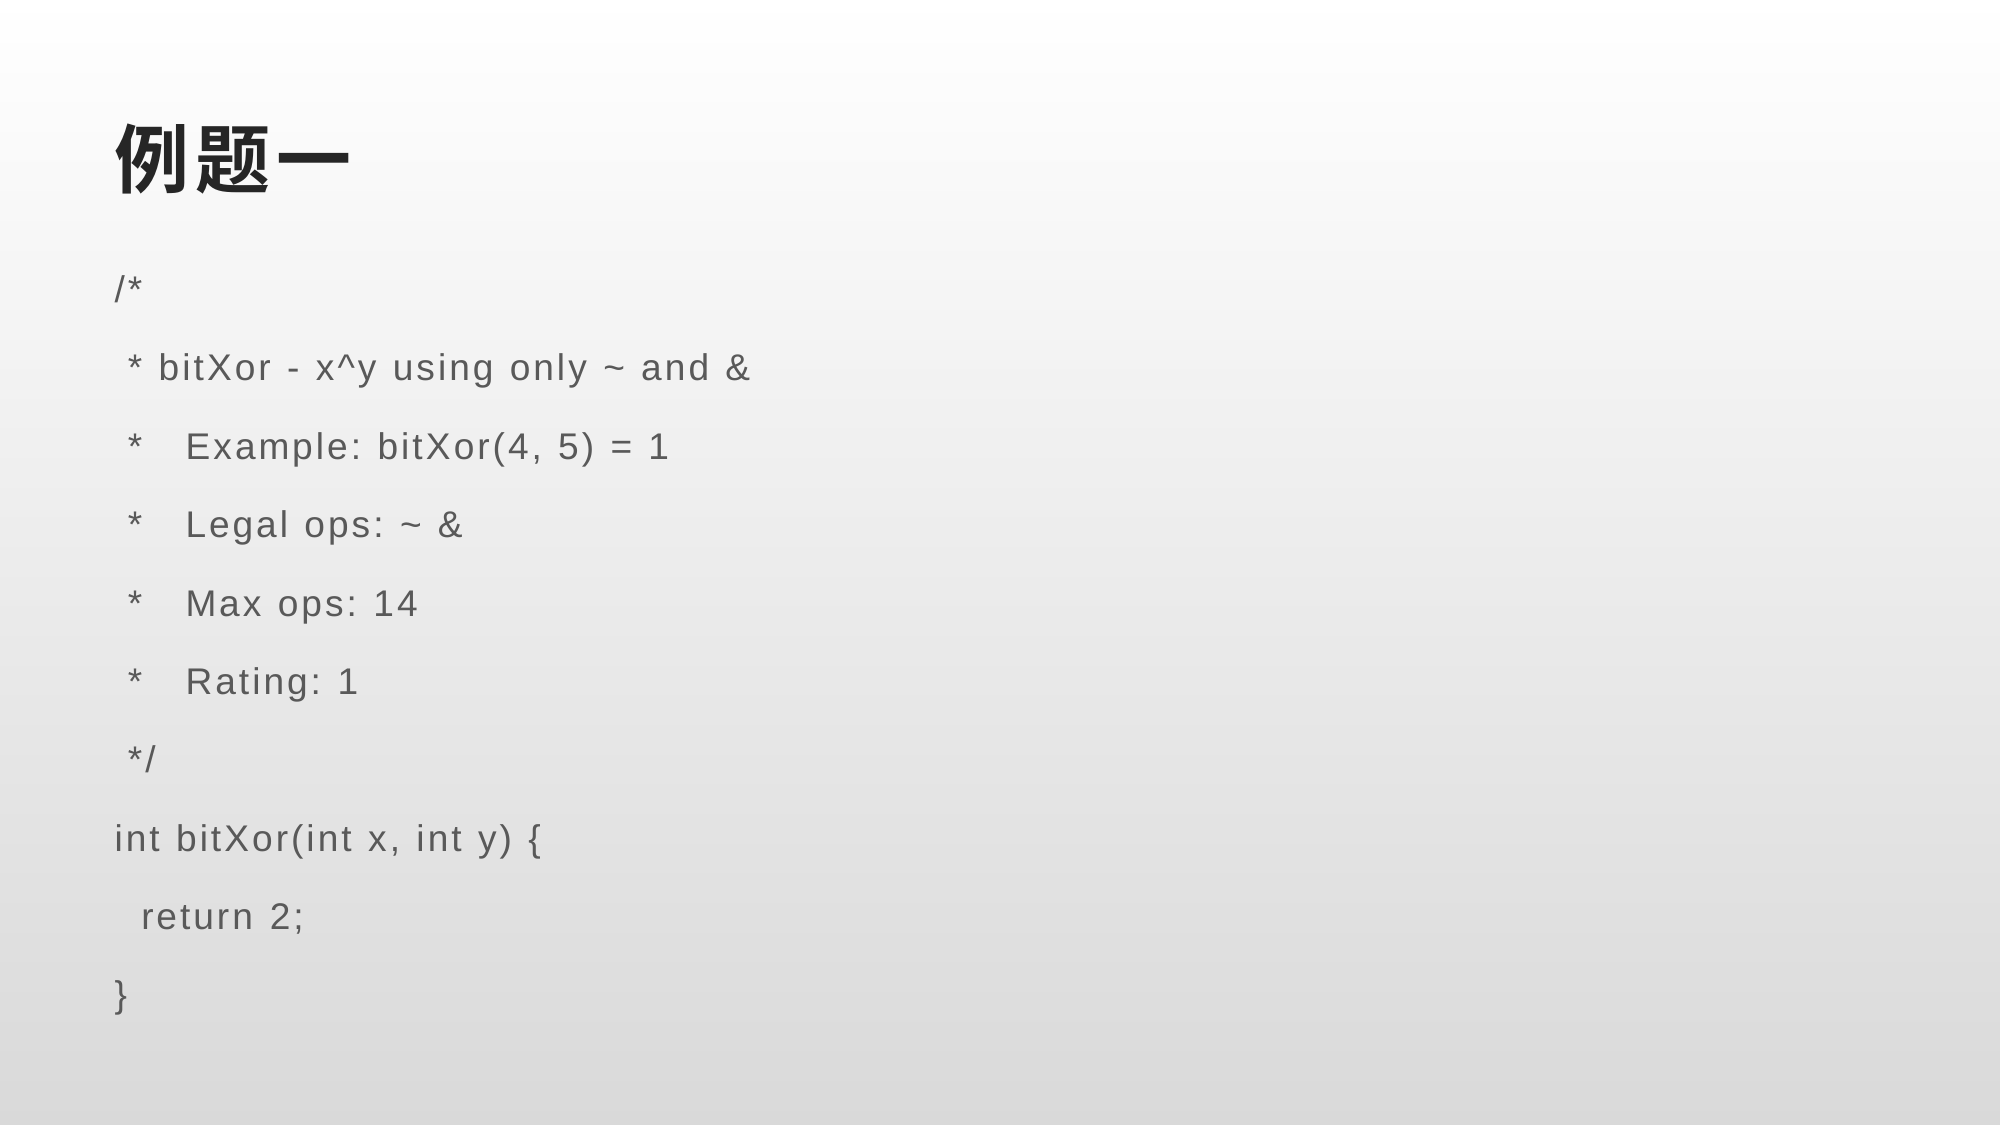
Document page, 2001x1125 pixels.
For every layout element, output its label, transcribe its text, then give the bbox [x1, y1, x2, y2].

list /* * bitXor - x^y using only ~ and & * Example: bitXor(4, 5) = 1 * Legal ops: ~ & * Max ops: 14 * Rating: 1 */ int bitXor(int x, int y) { return 2; } [99, 244, 1900, 1026]
title 例题一 [99, 99, 1900, 216]
